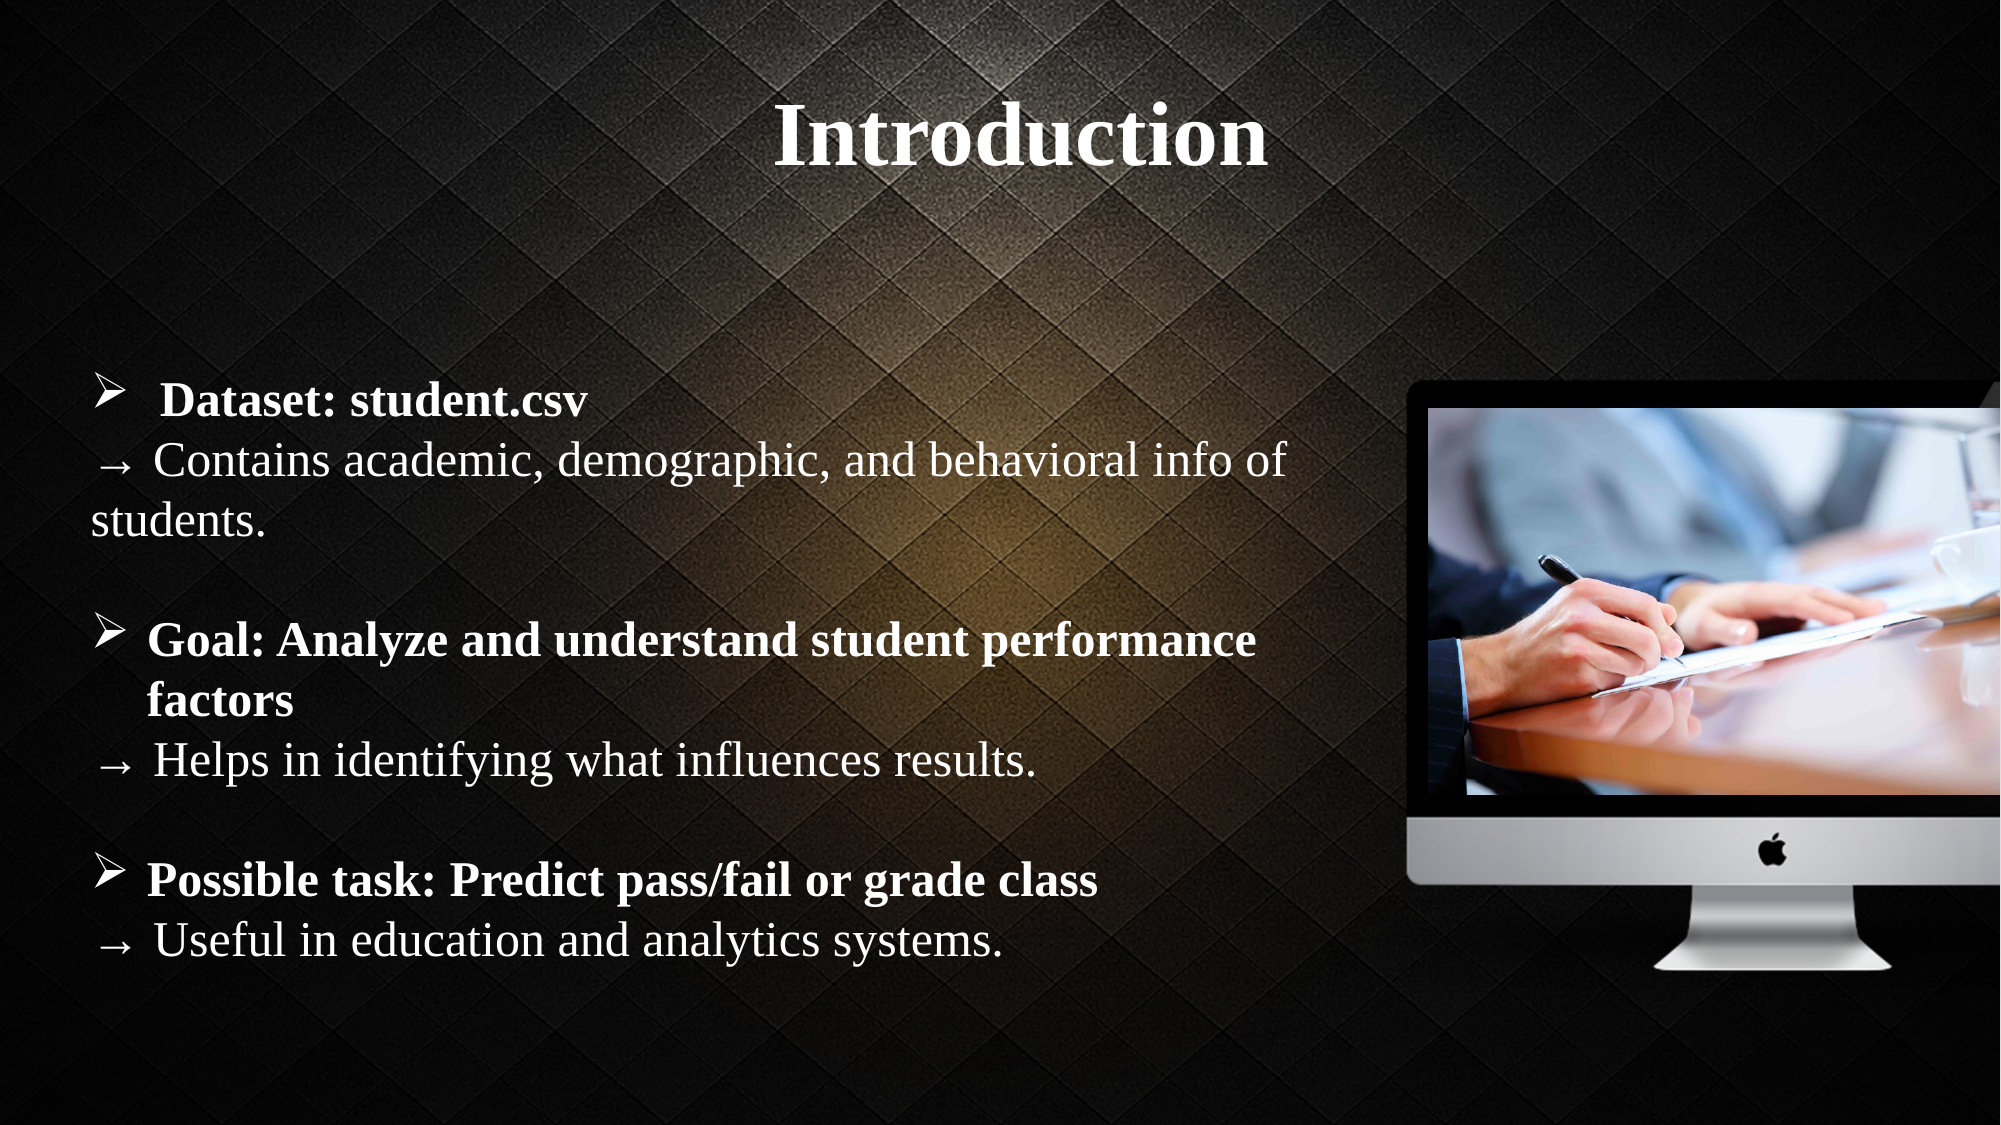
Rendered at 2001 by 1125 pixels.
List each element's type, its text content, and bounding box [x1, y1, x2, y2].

text_box Introduction [322, 66, 1720, 301]
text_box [1339, 337, 2000, 1012]
text_box Dataset: student.csv → Contains academic, demographic, and behavioral info of students. Goal: Analyze and understand student performance factors → Helps in identifying what influences results. Possible task: Predict pass/fail or grade class → Useful in education and analytics systems. [75, 359, 1326, 991]
picture [0, 0, 2001, 1125]
